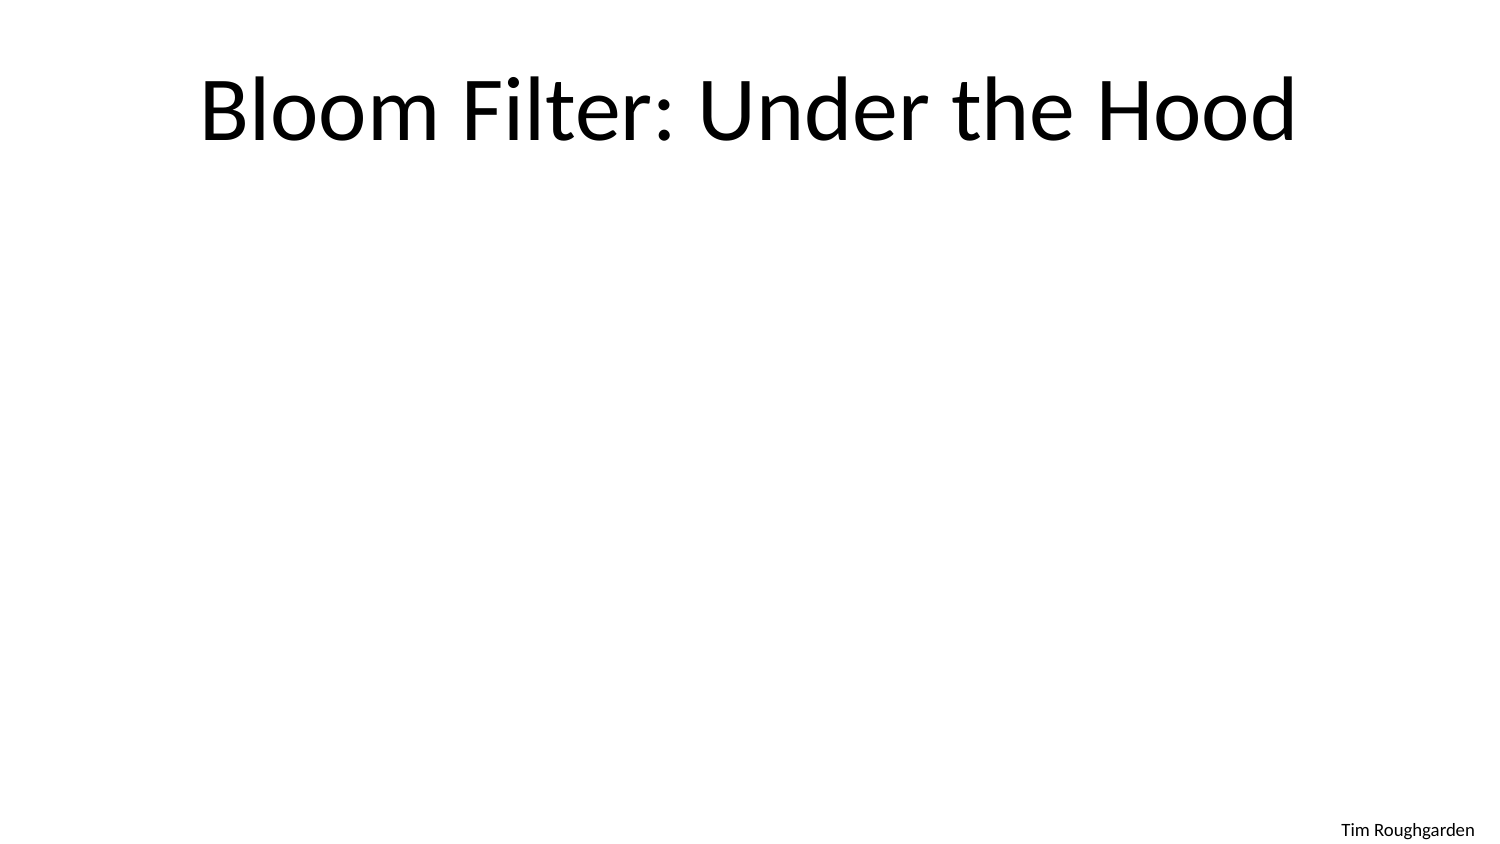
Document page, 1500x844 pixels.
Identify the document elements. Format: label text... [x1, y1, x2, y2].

title Bloom Filter: Under the Hood [75, 33, 1425, 175]
